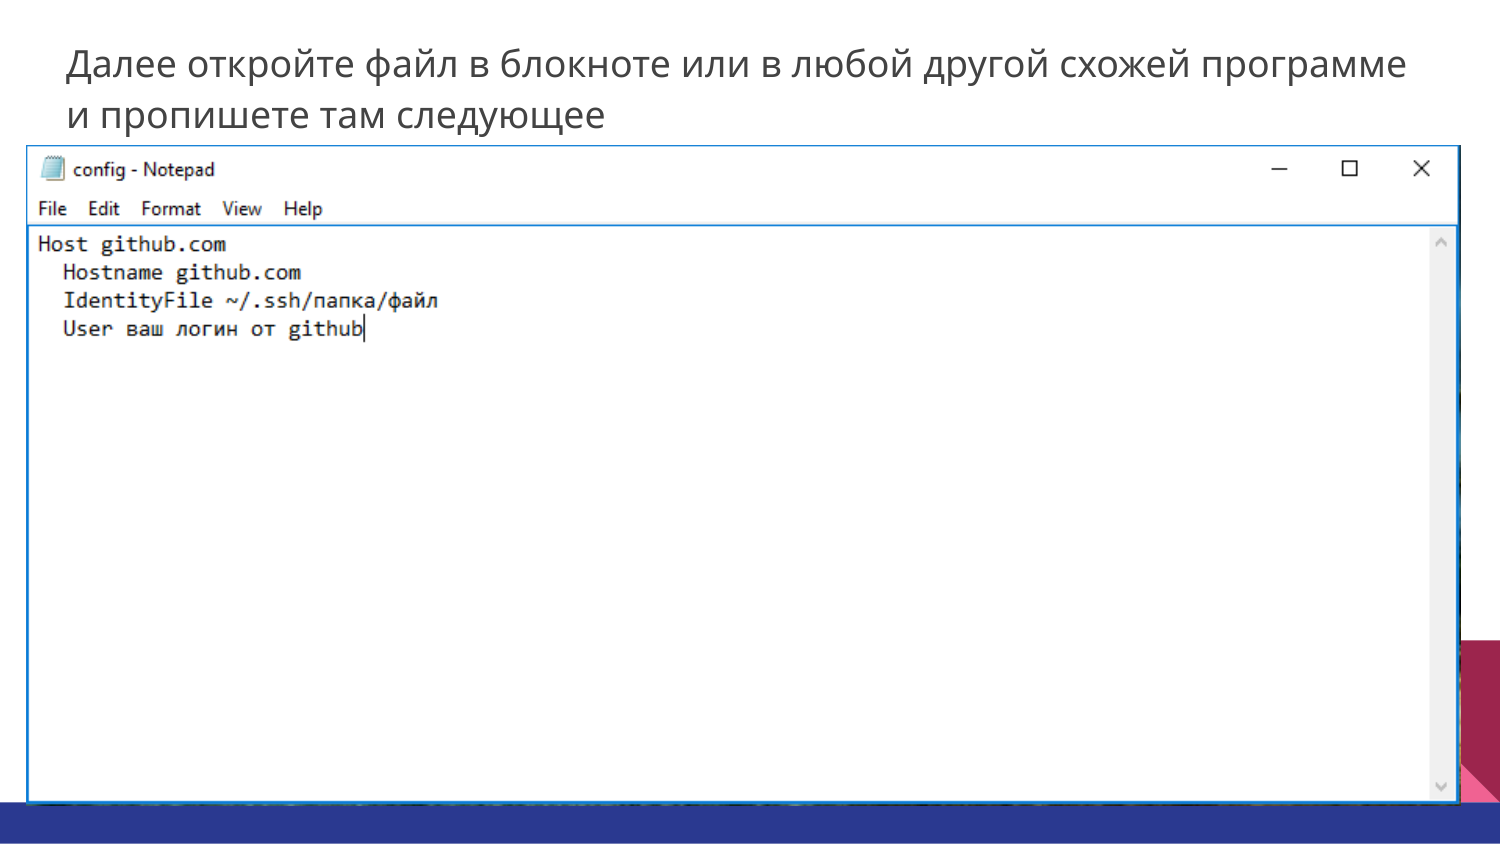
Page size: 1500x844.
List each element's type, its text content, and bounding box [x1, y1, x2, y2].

picture [25, 145, 1461, 806]
list Далее откройте файл в блокноте или в любой другой схожей программе и пропишете там следующее [51, 18, 1449, 136]
